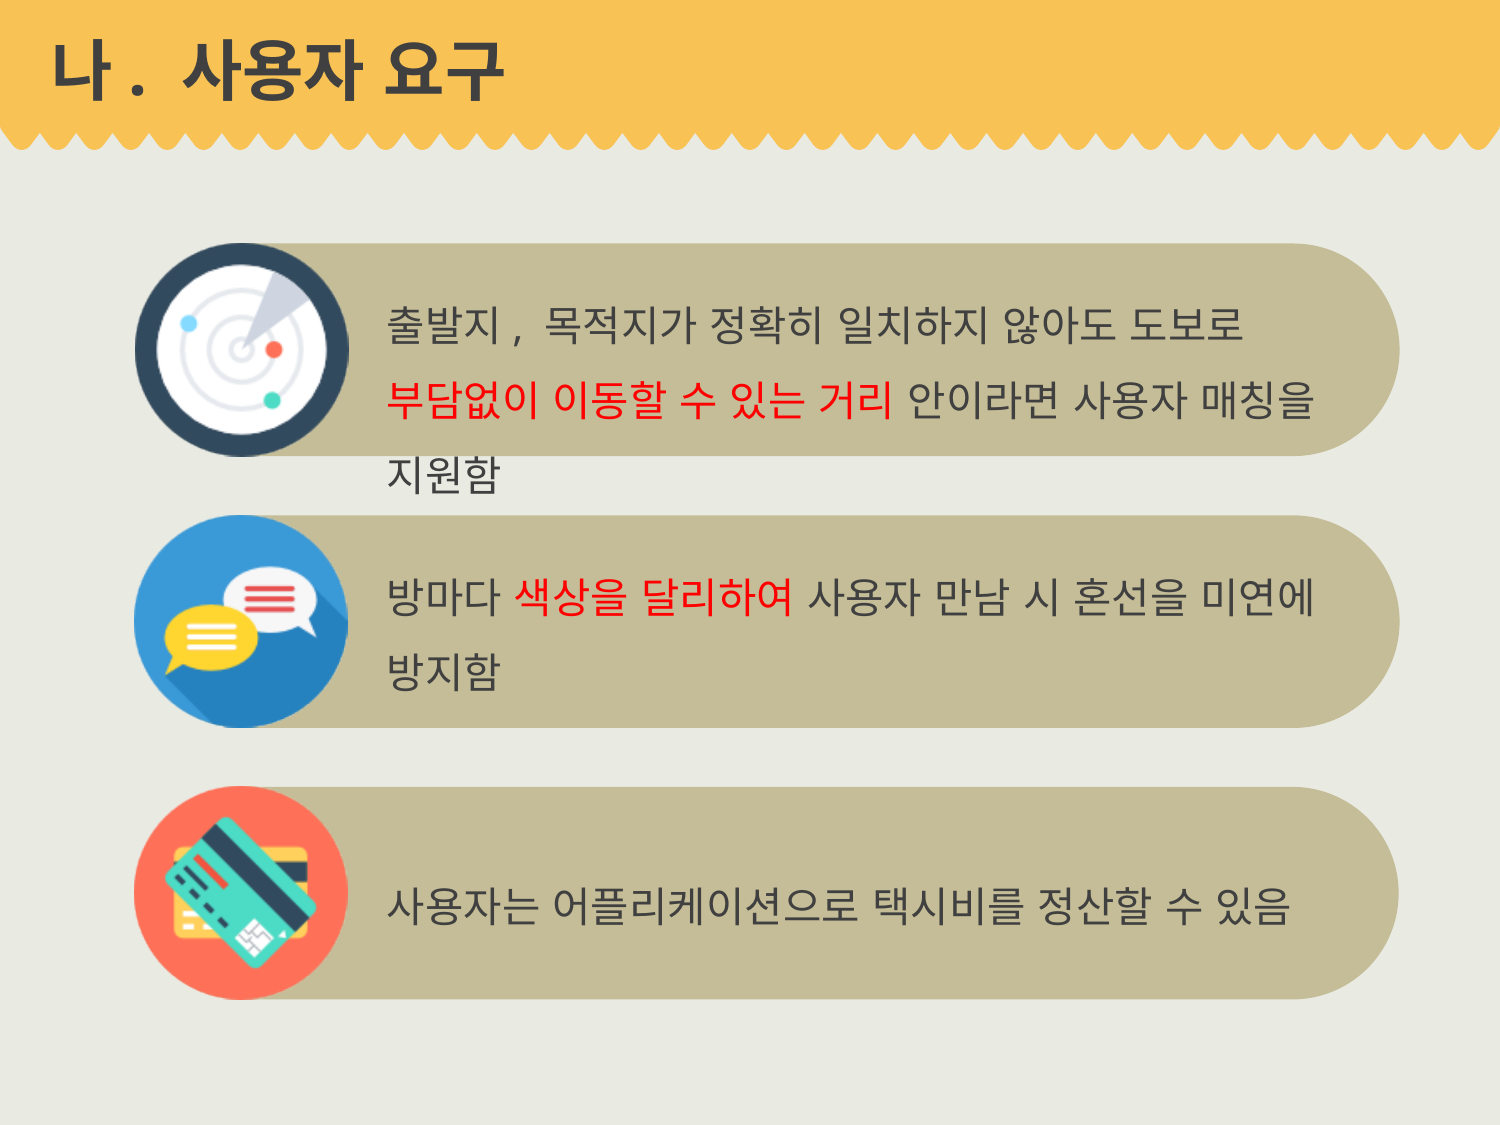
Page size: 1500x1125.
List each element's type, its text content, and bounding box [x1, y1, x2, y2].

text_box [134, 786, 1399, 1000]
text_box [135, 243, 1400, 457]
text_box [134, 515, 1400, 729]
text_box 나. 사용자 요구 [36, 30, 1242, 118]
